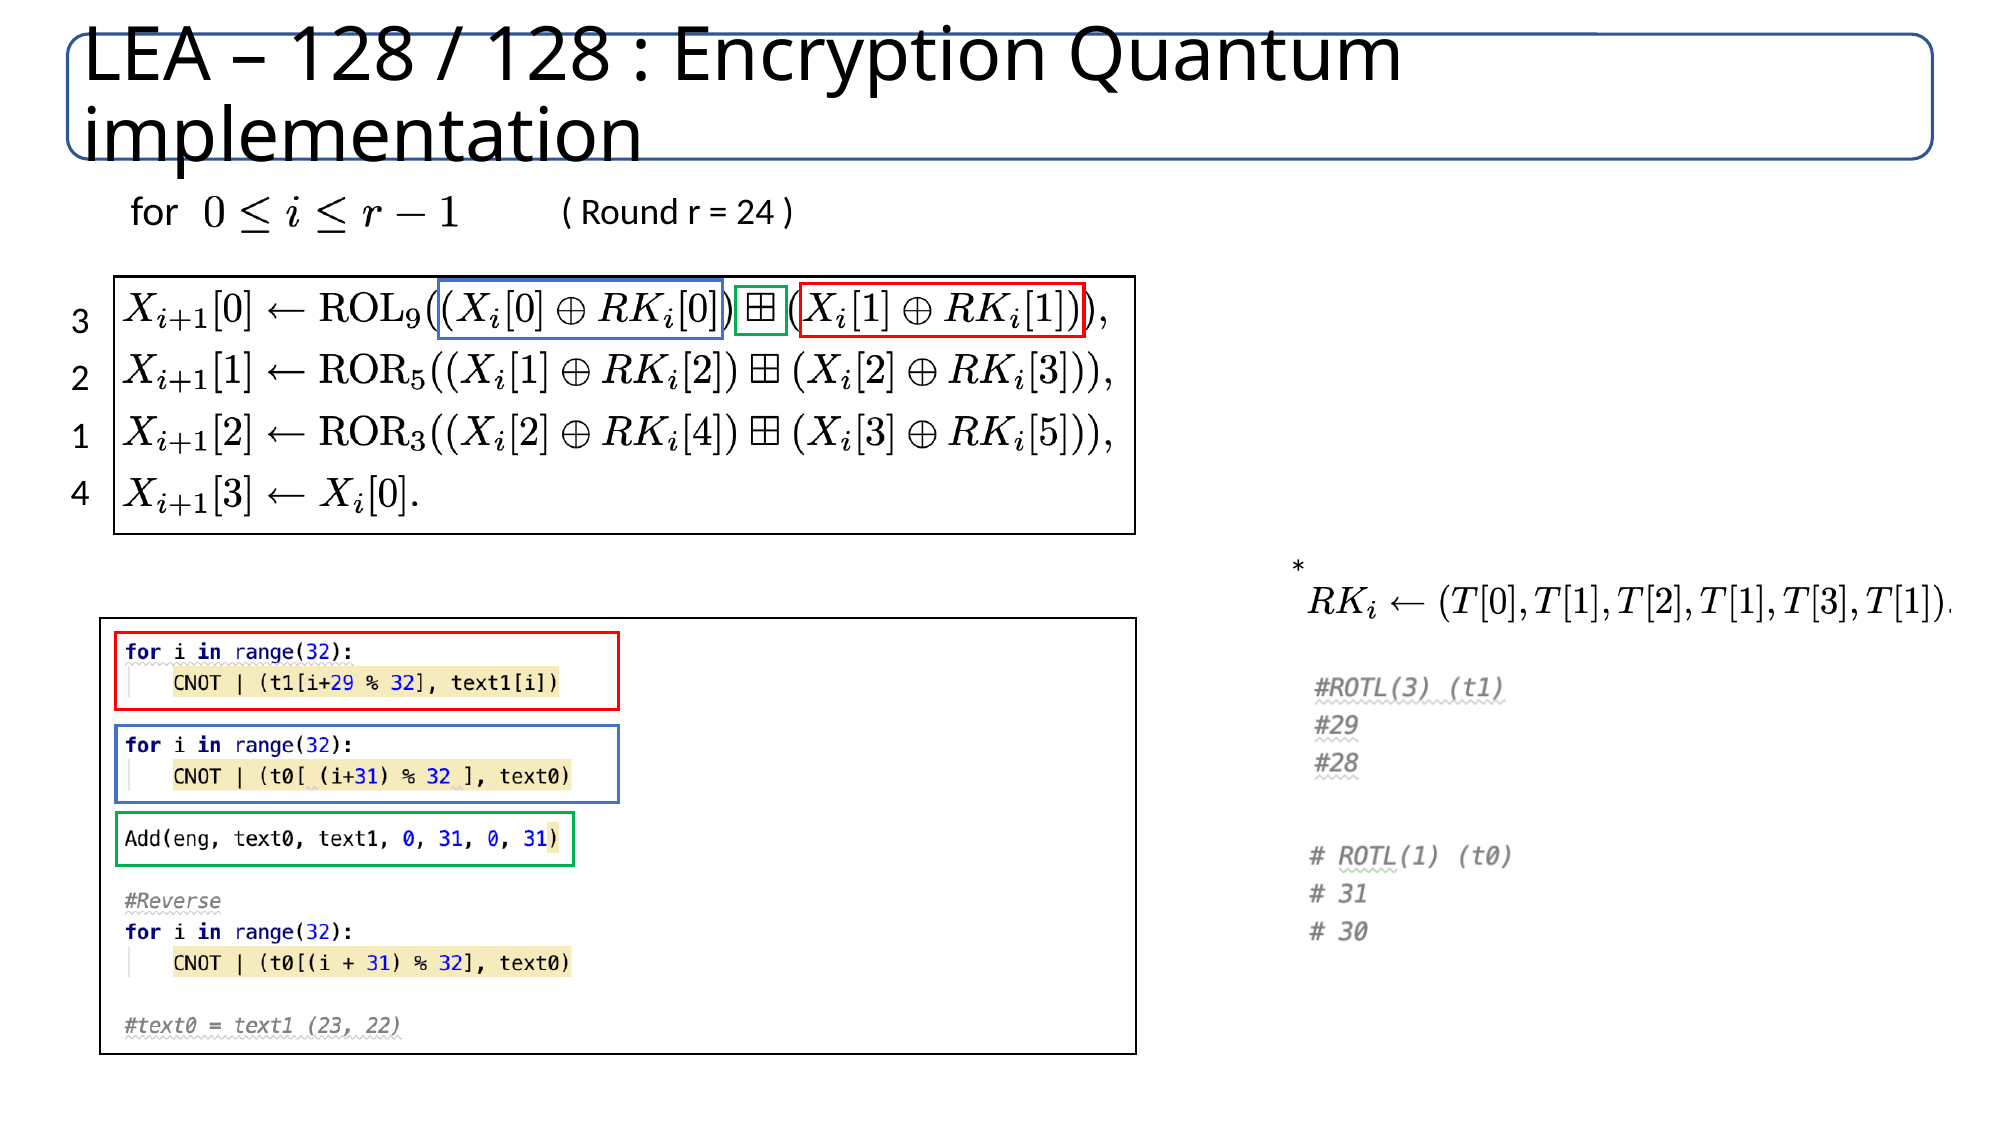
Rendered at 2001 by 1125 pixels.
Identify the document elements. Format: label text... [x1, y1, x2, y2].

picture [107, 624, 590, 1046]
title LEA – 128 / 128 : Encryption Quantum implementation [67, 34, 1933, 160]
picture [1298, 571, 1951, 639]
text_box for [115, 176, 194, 241]
picture [194, 177, 466, 242]
text_box ( Round r = 24 ) [546, 179, 810, 240]
text_box [113, 275, 1136, 535]
text_box * [1274, 541, 1323, 601]
text_box [590, 724, 620, 804]
picture [113, 266, 1122, 533]
text_box [590, 631, 620, 711]
text_box [99, 617, 1137, 1055]
text_box 3 2 1 4 [55, 288, 113, 521]
picture [1298, 667, 1531, 782]
picture [1295, 829, 1525, 956]
